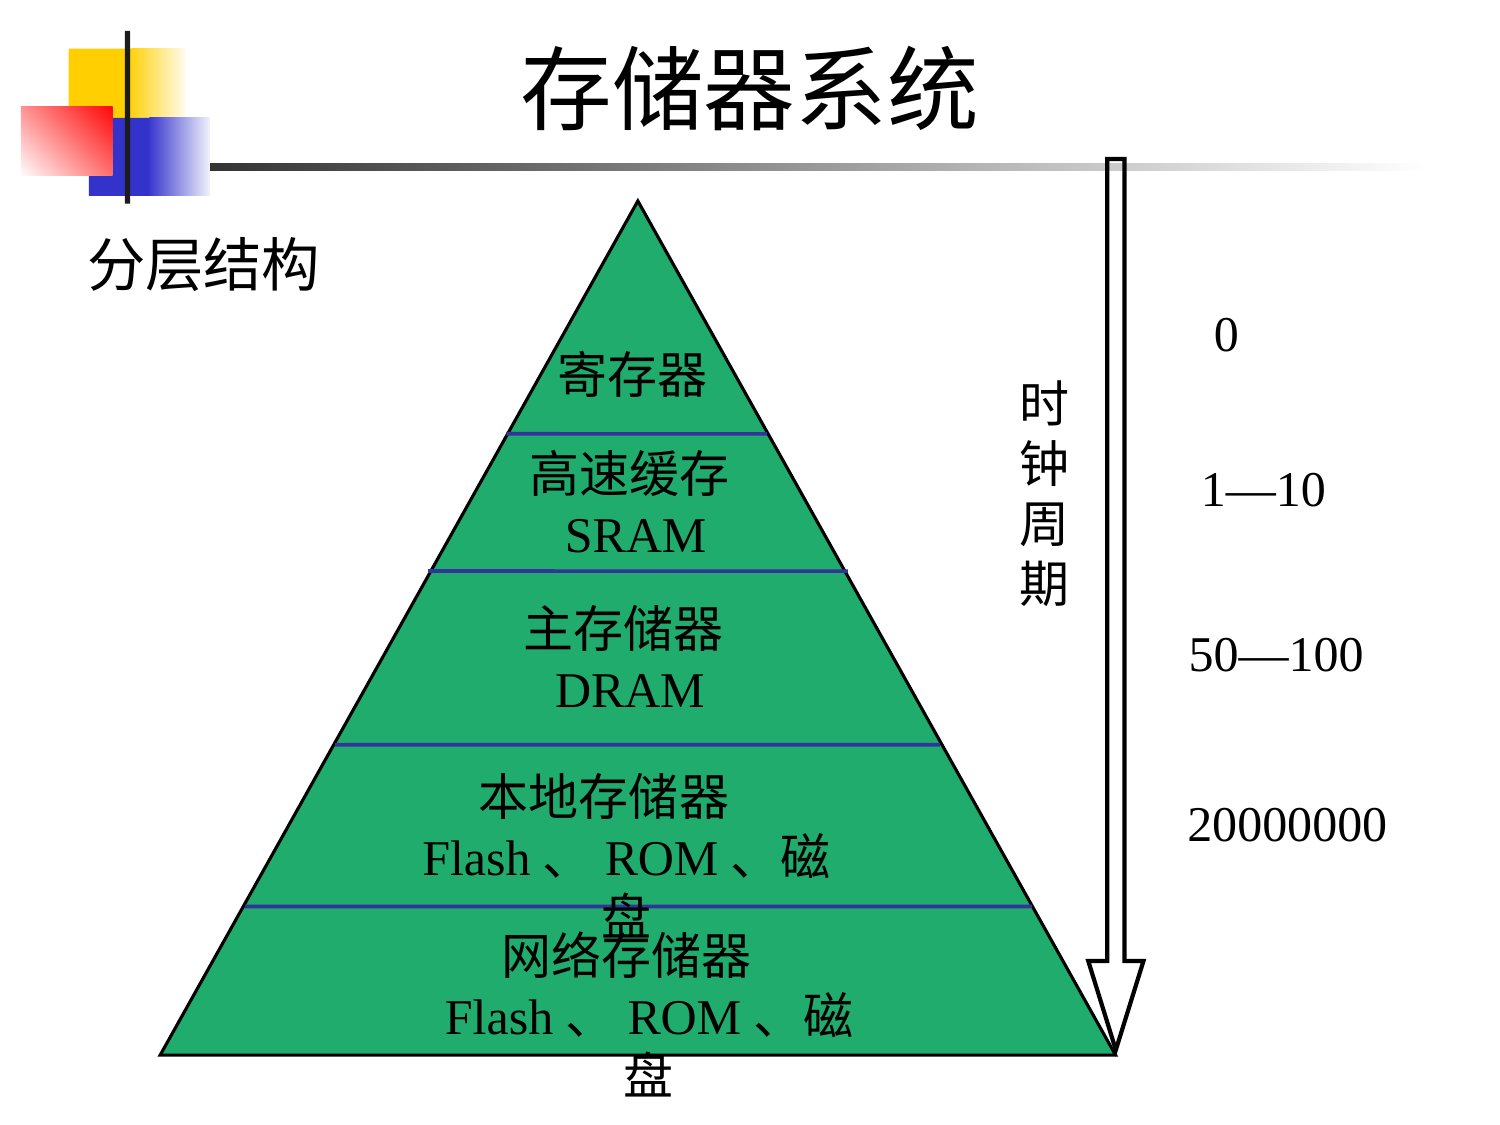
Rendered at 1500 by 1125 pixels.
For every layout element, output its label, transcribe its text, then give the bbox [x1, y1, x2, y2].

text_box 0 [1193, 301, 1260, 362]
text_box 存储器系统 [87, 37, 1413, 168]
text_box 分层结构 [73, 221, 154, 305]
text_box 20000000 [1148, 791, 1426, 852]
text_box [1107, 159, 1144, 1037]
text_box 50—100 [1176, 621, 1376, 682]
text_box 1—10 [1195, 456, 1332, 517]
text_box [159, 200, 1116, 1056]
text_box 网络存储器 Flash、ROM、磁盘 [422, 1064, 876, 1105]
